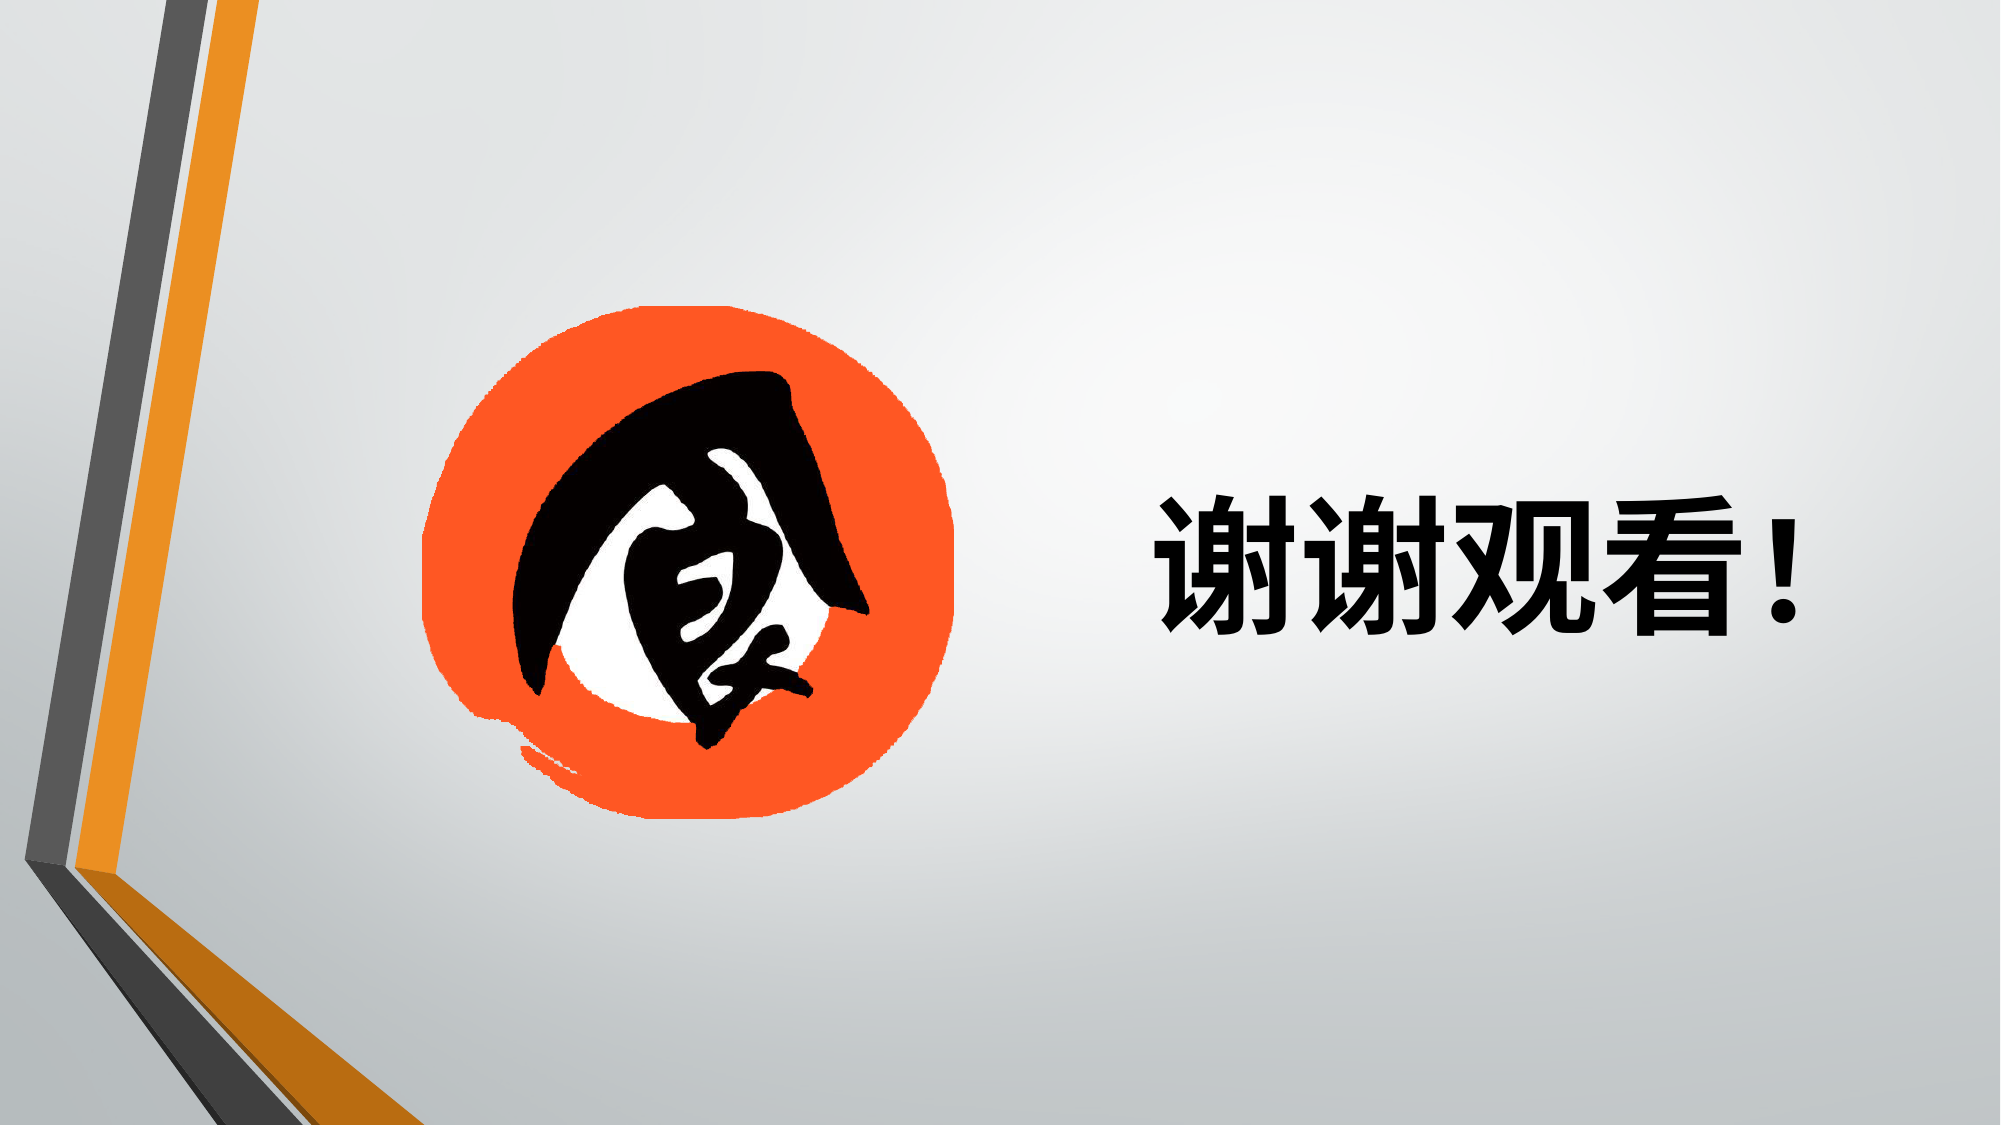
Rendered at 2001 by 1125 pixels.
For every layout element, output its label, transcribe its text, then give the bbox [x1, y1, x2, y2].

title 谢谢观看！ [1075, 418, 1825, 707]
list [422, 306, 954, 820]
